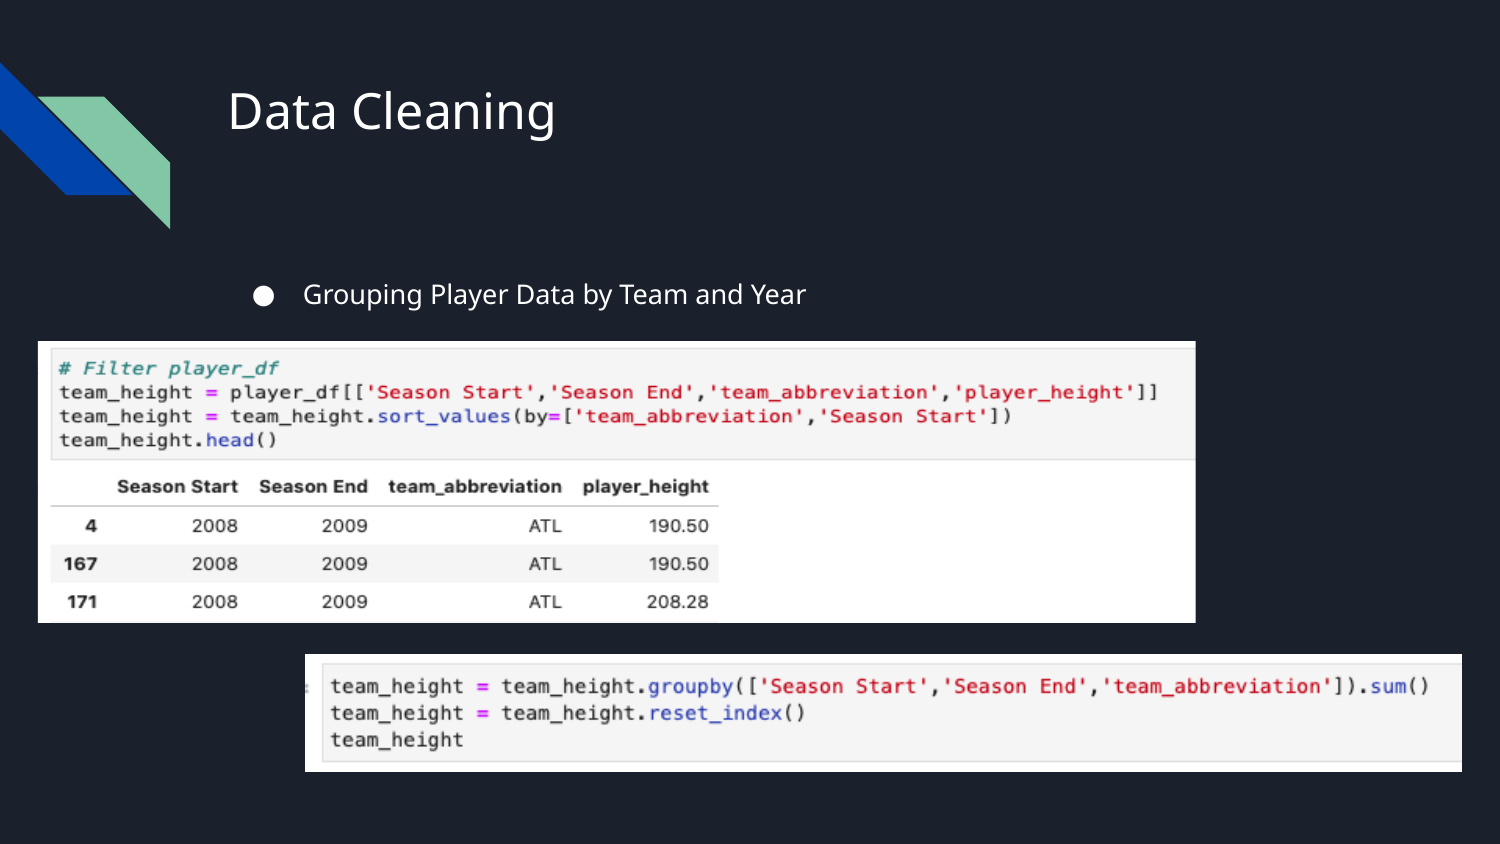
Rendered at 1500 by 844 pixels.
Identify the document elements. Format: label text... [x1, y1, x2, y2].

picture [37, 341, 1196, 623]
title Data Cleaning [212, 64, 1368, 215]
picture [304, 653, 1462, 772]
list Grouping Player Data by Team and Year [212, 257, 1368, 735]
